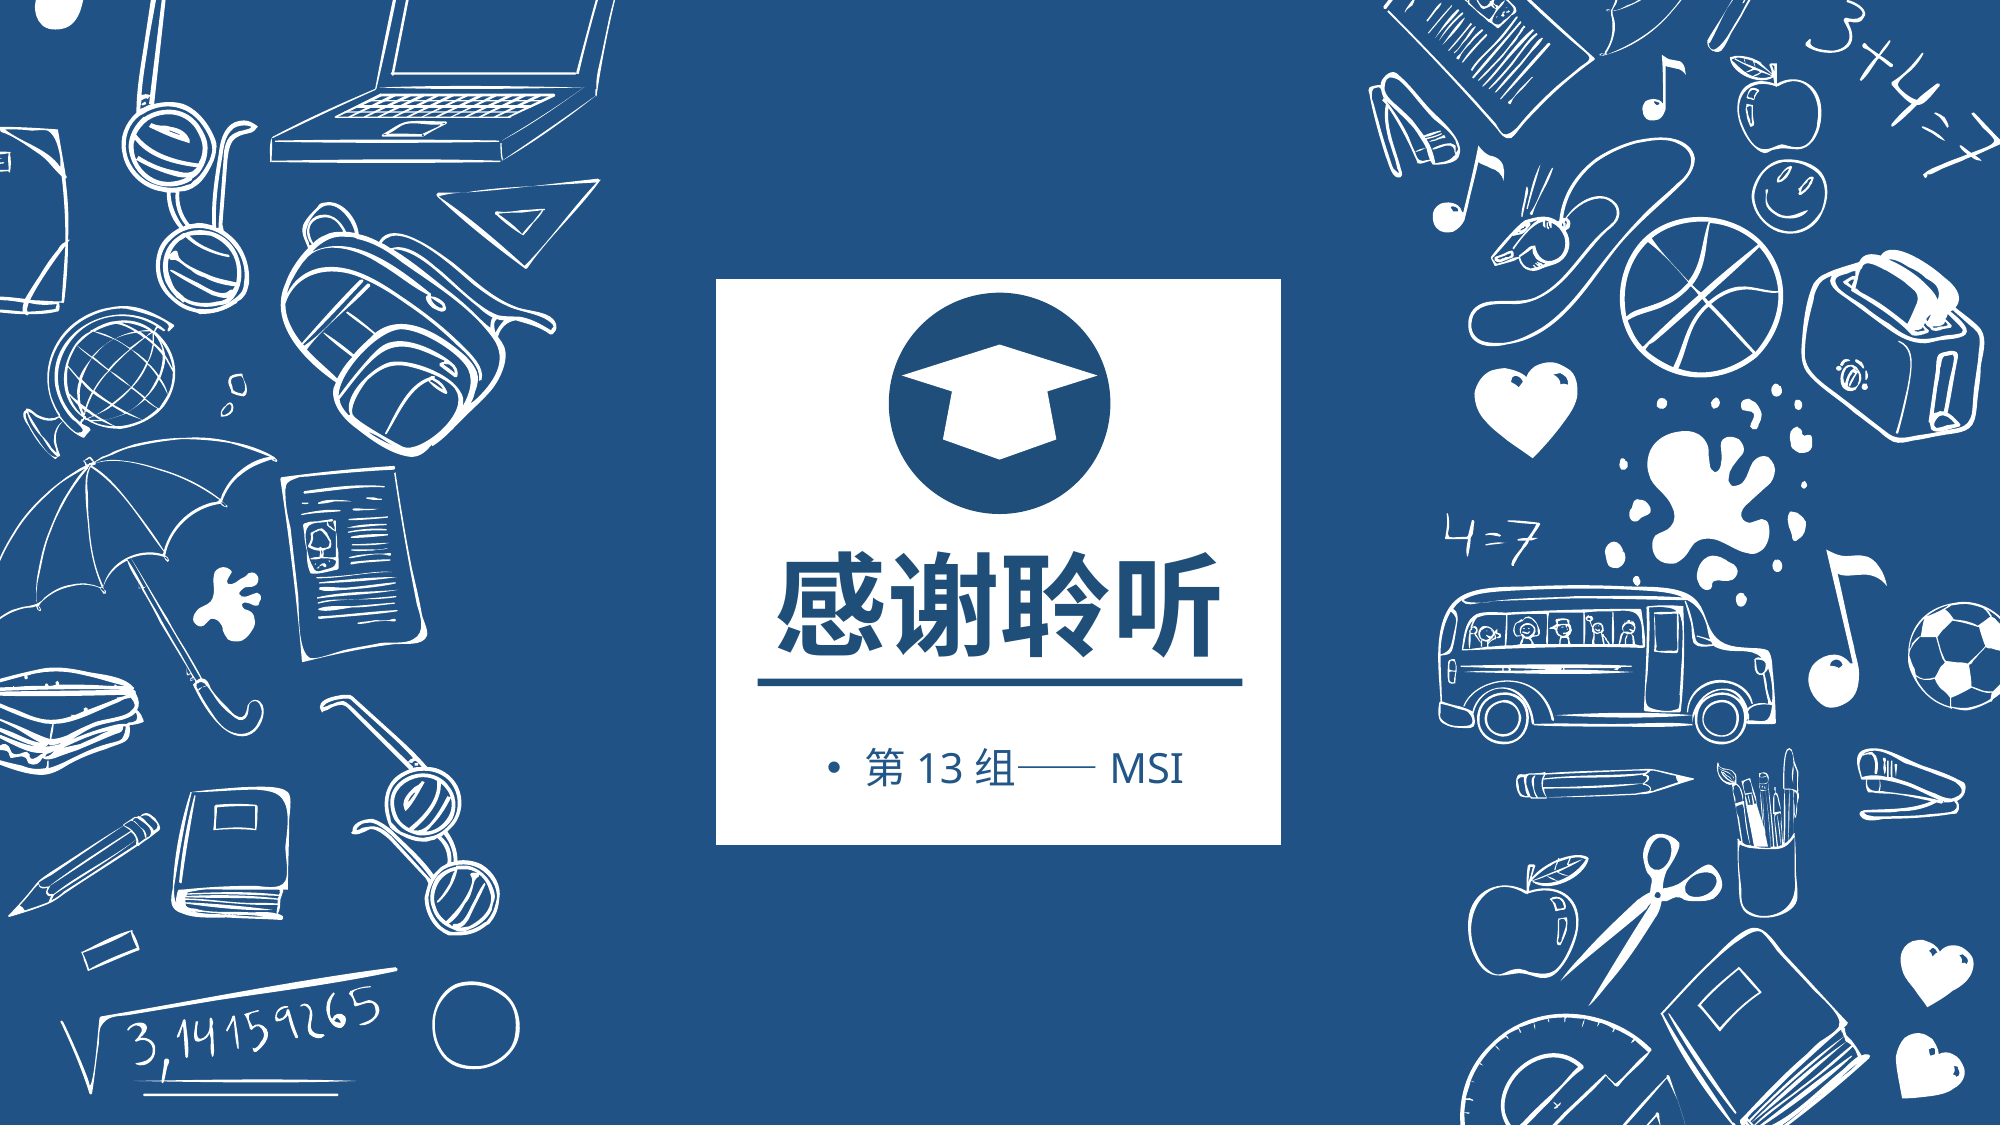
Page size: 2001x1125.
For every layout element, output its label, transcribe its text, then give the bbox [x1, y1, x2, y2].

text_box [60, 967, 398, 1095]
text_box [1746, 87, 1760, 101]
text_box [280, 465, 428, 663]
text_box [379, 85, 583, 89]
text_box [275, 1006, 299, 1039]
text_box [1529, 167, 1554, 216]
text_box [1642, 54, 1686, 121]
text_box [303, 485, 386, 494]
text_box [1808, 549, 1887, 708]
text_box 感谢聆听 [760, 527, 1240, 678]
text_box [1711, 397, 1720, 409]
text_box [1526, 164, 1541, 209]
text_box [1632, 575, 1641, 586]
text_box [1368, 72, 1461, 178]
text_box [576, 0, 598, 75]
text_box [317, 499, 352, 504]
text_box [121, 0, 258, 315]
text_box [757, 678, 1243, 687]
text_box [432, 981, 520, 1070]
text_box [1923, 112, 2000, 179]
text_box [350, 559, 391, 565]
text_box [162, 230, 242, 307]
text_box [1859, 40, 1893, 81]
text_box [351, 542, 390, 546]
text_box [348, 986, 380, 1026]
text_box [1622, 1074, 1677, 1125]
text_box [357, 618, 396, 624]
text_box [379, 93, 555, 97]
text_box [1921, 126, 1945, 141]
text_box [357, 93, 380, 105]
text_box [1891, 52, 1940, 127]
text_box [595, 0, 616, 95]
text_box [1494, 250, 1514, 263]
text_box [1464, 0, 1517, 29]
text_box [1629, 499, 1651, 522]
text_box [193, 567, 261, 642]
text_box [1387, 0, 1595, 139]
text_box [7, 813, 161, 917]
text_box [271, 159, 501, 163]
text_box [1776, 165, 1793, 183]
text_box [1444, 513, 1475, 557]
text_box [1857, 748, 1966, 821]
text_box [1516, 768, 1695, 799]
text_box [901, 344, 1098, 460]
text_box [0, 667, 144, 775]
text_box [1429, 135, 1446, 142]
text_box [1647, 431, 1776, 564]
text_box [1434, 9, 1460, 38]
text_box [1772, 559, 1783, 573]
text_box [1485, 542, 1506, 546]
text_box [391, 0, 409, 72]
text_box [1805, 0, 1866, 53]
text_box [494, 208, 545, 236]
text_box [500, 143, 504, 160]
text_box [1482, 29, 1535, 87]
text_box [1696, 555, 1738, 590]
text_box [1895, 1033, 1965, 1099]
text_box [176, 1019, 189, 1058]
text_box [303, 518, 339, 574]
text_box [1604, 541, 1626, 569]
text_box [1553, 1102, 1561, 1109]
text_box [1461, 608, 1646, 651]
text_box [350, 534, 388, 538]
text_box [348, 553, 392, 559]
text_box [1521, 186, 1529, 218]
text_box [1478, 25, 1526, 82]
text_box [1463, 680, 1555, 721]
text_box [1716, 748, 1799, 918]
text_box [390, 773, 456, 836]
text_box [0, 151, 11, 173]
text_box [1787, 511, 1806, 542]
text_box [318, 610, 398, 619]
text_box [244, 1010, 268, 1052]
text_box [128, 109, 208, 187]
text_box [317, 596, 397, 604]
text_box [1485, 532, 1502, 537]
text_box [1432, 145, 1505, 233]
text_box [334, 111, 346, 118]
text_box [1895, 340, 1912, 434]
text_box [148, 123, 190, 144]
text_box [1646, 1112, 1661, 1125]
text_box [1470, 16, 1518, 72]
text_box [430, 865, 495, 932]
text_box [0, 437, 278, 737]
text_box [1894, 763, 1898, 778]
text_box [501, 95, 597, 162]
text_box [1456, 29, 1484, 60]
text_box 第13组——MSI [812, 739, 1200, 800]
text_box [318, 602, 396, 611]
text_box [888, 292, 1111, 515]
text_box [1447, 22, 1473, 51]
text_box [1855, 359, 1865, 369]
text_box [466, 186, 533, 193]
text_box [143, 1093, 339, 1097]
text_box [171, 786, 291, 921]
text_box [347, 523, 387, 528]
text_box [1500, 1053, 1584, 1125]
text_box [1619, 458, 1628, 470]
text_box [508, 108, 530, 117]
text_box [1447, 659, 1457, 684]
text_box [1500, 42, 1551, 100]
text_box [384, 376, 448, 435]
text_box [179, 795, 196, 884]
text_box [1707, 0, 1751, 53]
text_box [316, 571, 392, 579]
text_box [164, 1079, 357, 1083]
text_box [1472, 21, 1522, 79]
text_box [269, 137, 273, 163]
text_box [1794, 399, 1803, 411]
text_box [1934, 112, 1949, 128]
text_box [1801, 480, 1808, 489]
text_box [226, 1015, 239, 1050]
text_box [1840, 364, 1862, 392]
text_box [1438, 585, 1776, 745]
text_box [713, 276, 1284, 848]
text_box [275, 139, 500, 143]
text_box [1461, 33, 1488, 63]
text_box [1468, 855, 1589, 979]
text_box [161, 1058, 170, 1084]
text_box [194, 1017, 215, 1057]
text_box [127, 1022, 156, 1066]
text_box [345, 105, 357, 111]
text_box [1474, 362, 1578, 459]
text_box [403, 780, 425, 812]
text_box [1560, 833, 1723, 1007]
text_box [1801, 249, 1985, 443]
text_box [23, 306, 176, 460]
text_box [375, 0, 397, 90]
text_box [81, 930, 140, 972]
text_box [1740, 398, 1762, 430]
text_box [1556, 917, 1568, 946]
text_box [280, 202, 557, 457]
text_box [1426, 2, 1442, 22]
text_box [1460, 1013, 1652, 1125]
text_box [381, 120, 448, 137]
text_box [1789, 426, 1813, 454]
text_box [1619, 216, 1784, 378]
text_box [1404, 0, 1415, 13]
text_box [300, 1003, 325, 1039]
text_box [347, 528, 387, 533]
text_box [1668, 1013, 1737, 1114]
text_box [436, 178, 601, 269]
text_box [1765, 189, 1808, 219]
text_box [1442, 17, 1465, 45]
text_box [319, 582, 396, 591]
text_box [1494, 37, 1543, 93]
text_box [1730, 55, 1822, 154]
text_box [1861, 383, 1868, 390]
text_box [1745, 103, 1755, 127]
text_box [1928, 350, 1961, 432]
text_box [228, 373, 247, 397]
text_box [1453, 26, 1476, 54]
text_box [1460, 664, 1633, 674]
text_box [272, 88, 376, 139]
text_box [1771, 383, 1782, 397]
text_box [1697, 966, 1762, 1032]
text_box [1702, 699, 1739, 737]
text_box [530, 93, 556, 107]
text_box [1484, 699, 1522, 737]
text_box [1383, 0, 1393, 9]
text_box [1599, 0, 1682, 56]
text_box [301, 509, 341, 516]
text_box [34, 0, 84, 30]
text_box [351, 548, 388, 552]
text_box [1660, 927, 1871, 1125]
text_box [1507, 520, 1541, 566]
text_box [319, 694, 500, 936]
text_box [317, 589, 399, 599]
text_box [1686, 679, 1753, 713]
text_box [1477, 692, 1529, 745]
text_box [1468, 137, 1695, 347]
text_box [1508, 76, 1534, 105]
text_box [213, 803, 258, 831]
text_box [1488, 33, 1538, 90]
text_box [1549, 896, 1566, 912]
text_box [348, 516, 388, 521]
text_box [220, 402, 234, 417]
text_box [326, 992, 347, 1028]
text_box [1882, 757, 1886, 775]
text_box [1900, 939, 1974, 1008]
text_box [0, 126, 70, 316]
text_box [1656, 398, 1668, 409]
text_box [1840, 359, 1851, 366]
text_box [1798, 176, 1814, 196]
text_box [1438, 12, 1464, 41]
text_box [1751, 159, 1828, 234]
text_box [1735, 592, 1747, 607]
text_box [1643, 605, 1685, 713]
text_box [1908, 601, 2000, 711]
text_box [318, 577, 397, 584]
